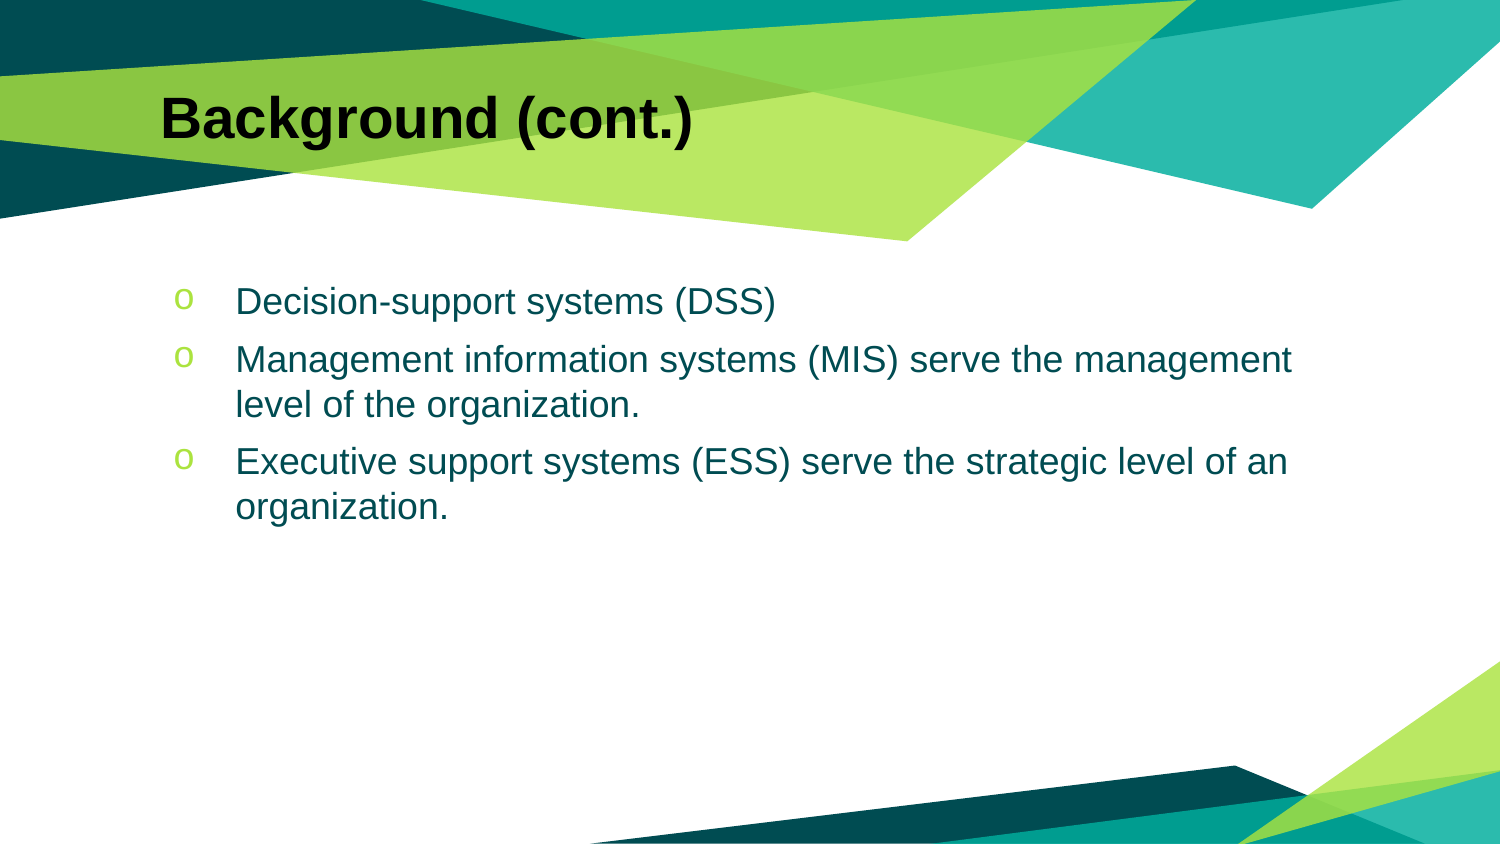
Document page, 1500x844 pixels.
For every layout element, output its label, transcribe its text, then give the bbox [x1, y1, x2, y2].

title Background (cont.) [145, 65, 1355, 206]
list Decision-support systems (DSS) Management information systems (MIS) serve the management level of the organization. Executive support systems (ESS) serve the strategic level of an organization. [145, 262, 1355, 808]
